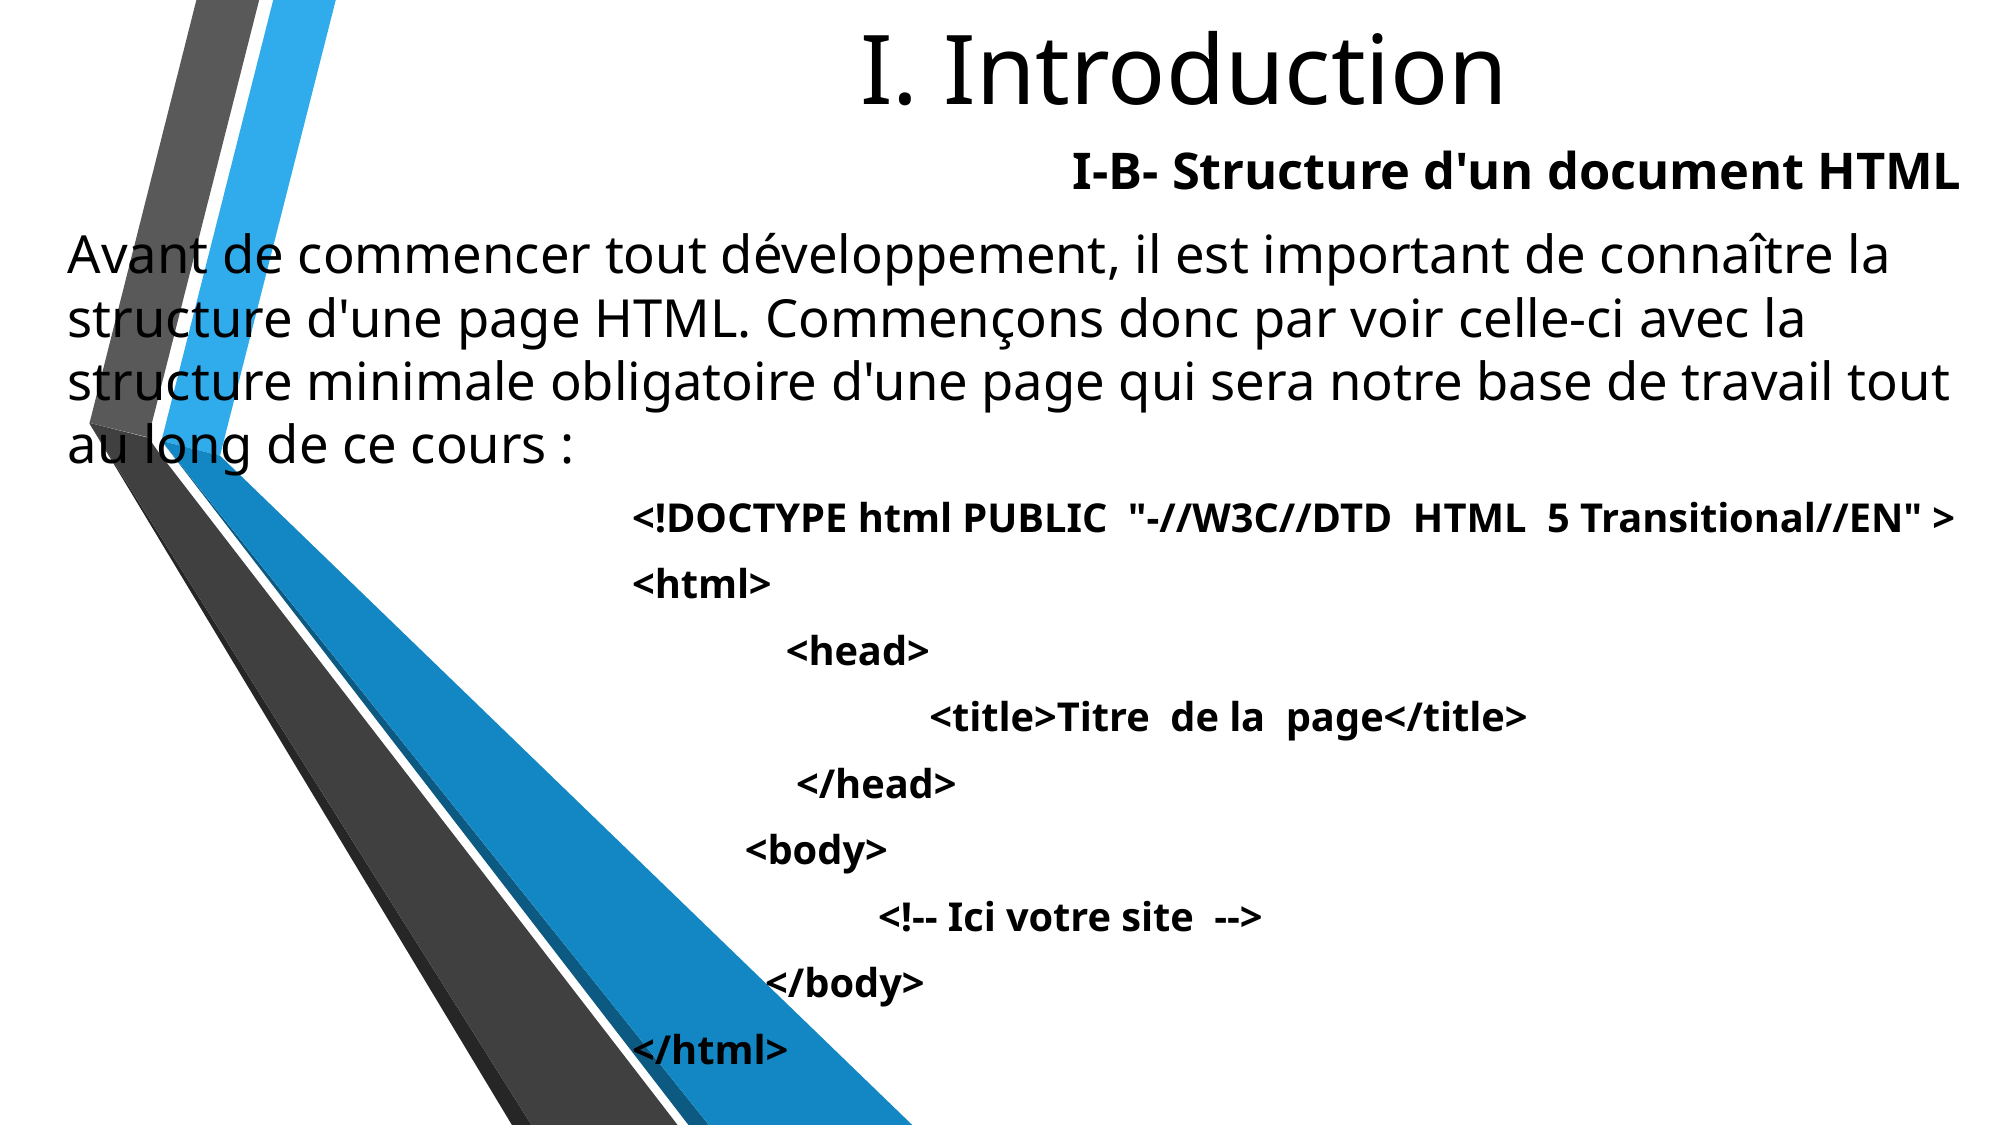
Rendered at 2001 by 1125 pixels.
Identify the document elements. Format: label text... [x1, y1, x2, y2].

title I. Introduction [405, 0, 1524, 131]
subtitle I-B- Structure d'un document HTML Avant de commencer tout développement, il est important de connaître la structure d'une page HTML. Commençons donc par voir celle-ci avec la structure minimale obligatoire d'une page qui sera notre base de travail tout au long de ce cours : <!DOCTYPE html PUBLIC "-//W3C//DTD HTML 5 Transitional//EN" > <html> <head> <title>Titre de la page</title> </head> <body> <!-- Ici votre site --> </body> </html> [52, 131, 1978, 1105]
